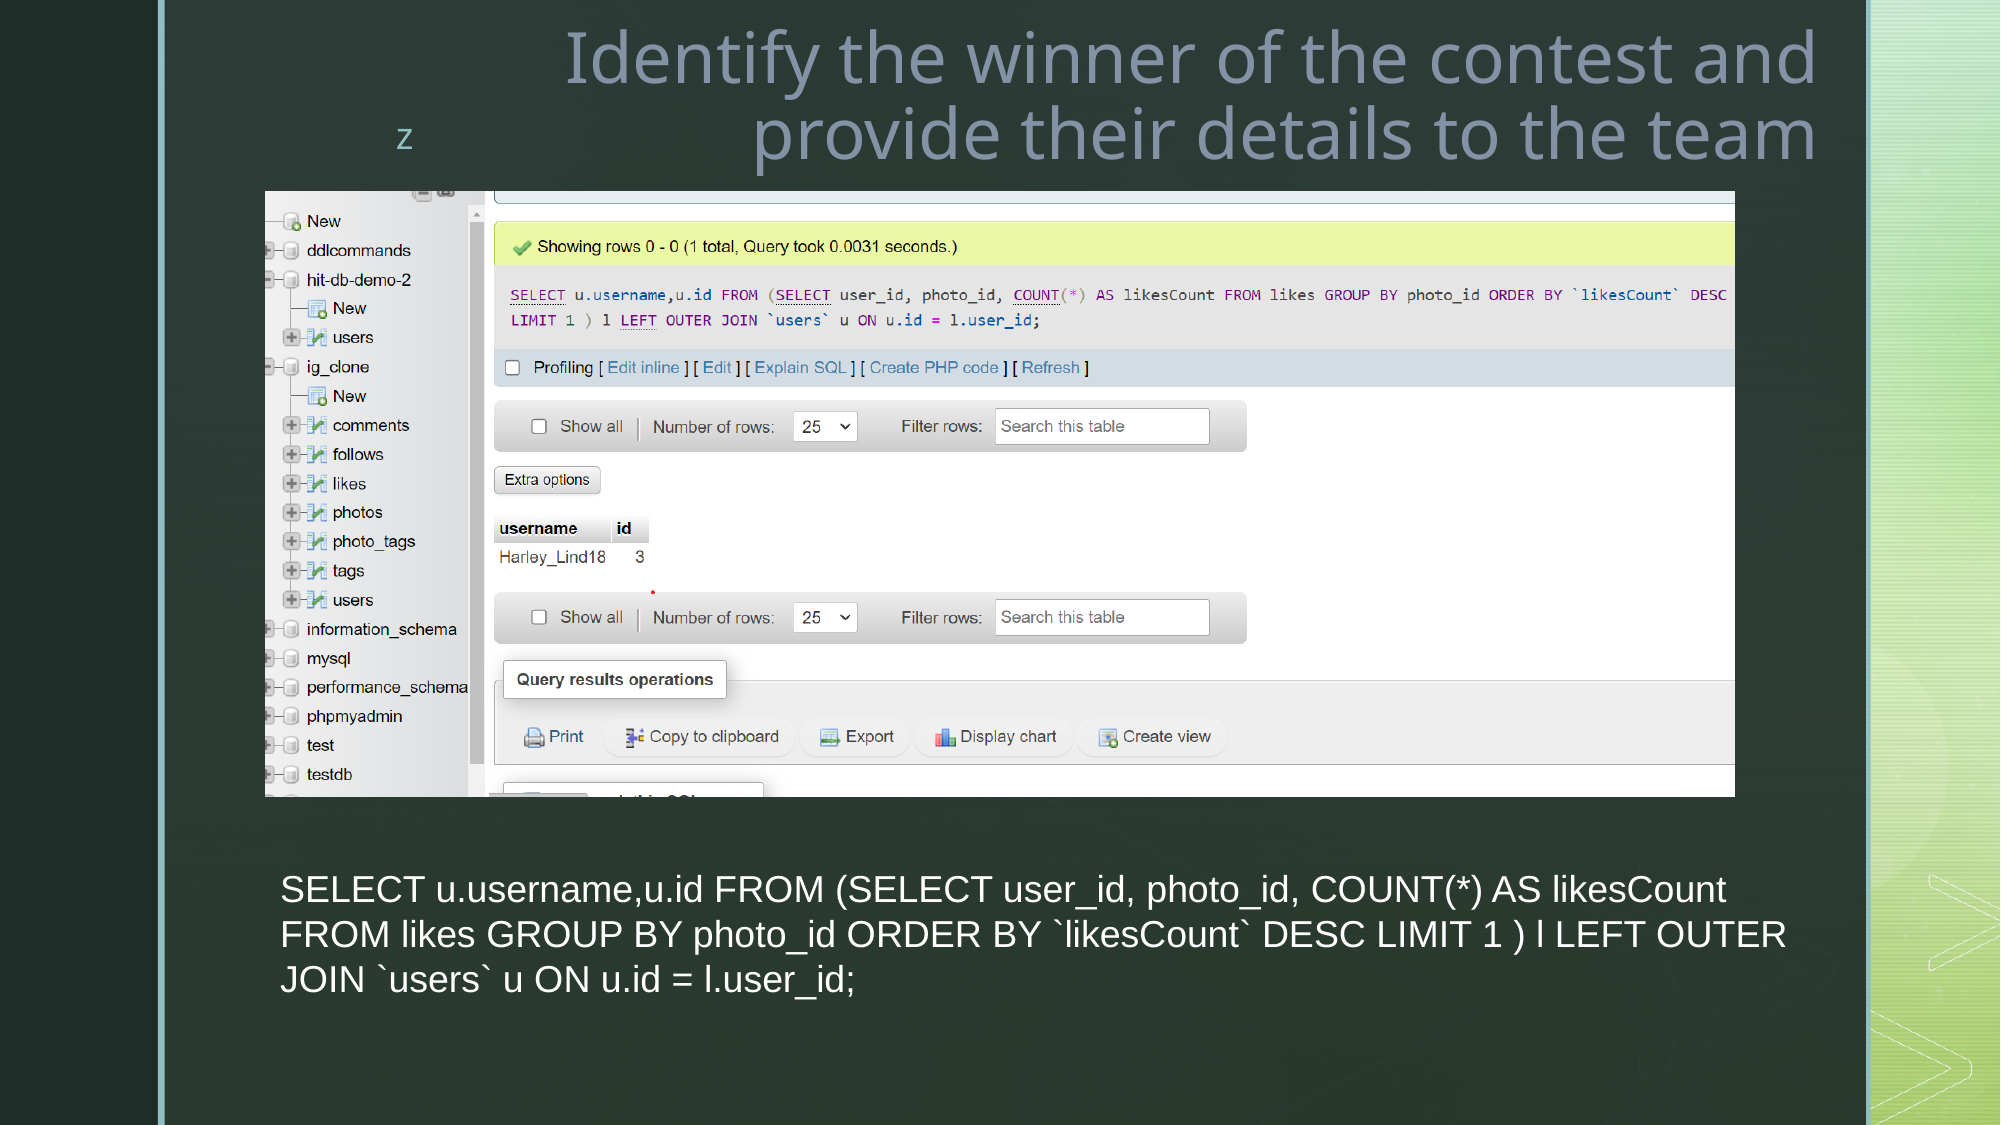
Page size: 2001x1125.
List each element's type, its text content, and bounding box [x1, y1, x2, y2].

title Identify the winner of the contest and provide their details to the team [529, 14, 1835, 192]
picture [1871, 0, 2001, 1125]
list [265, 191, 1735, 797]
text_box SELECT u.username,u.id FROM (SELECT user_id, photo_id, COUNT(*) AS likesCount FROM likes GROUP BY photo_id ORDER BY `likesCount` DESC LIMIT 1 ) l LEFT OUTER JOIN `users` u ON u.id = l.user_id; [265, 857, 1806, 1008]
